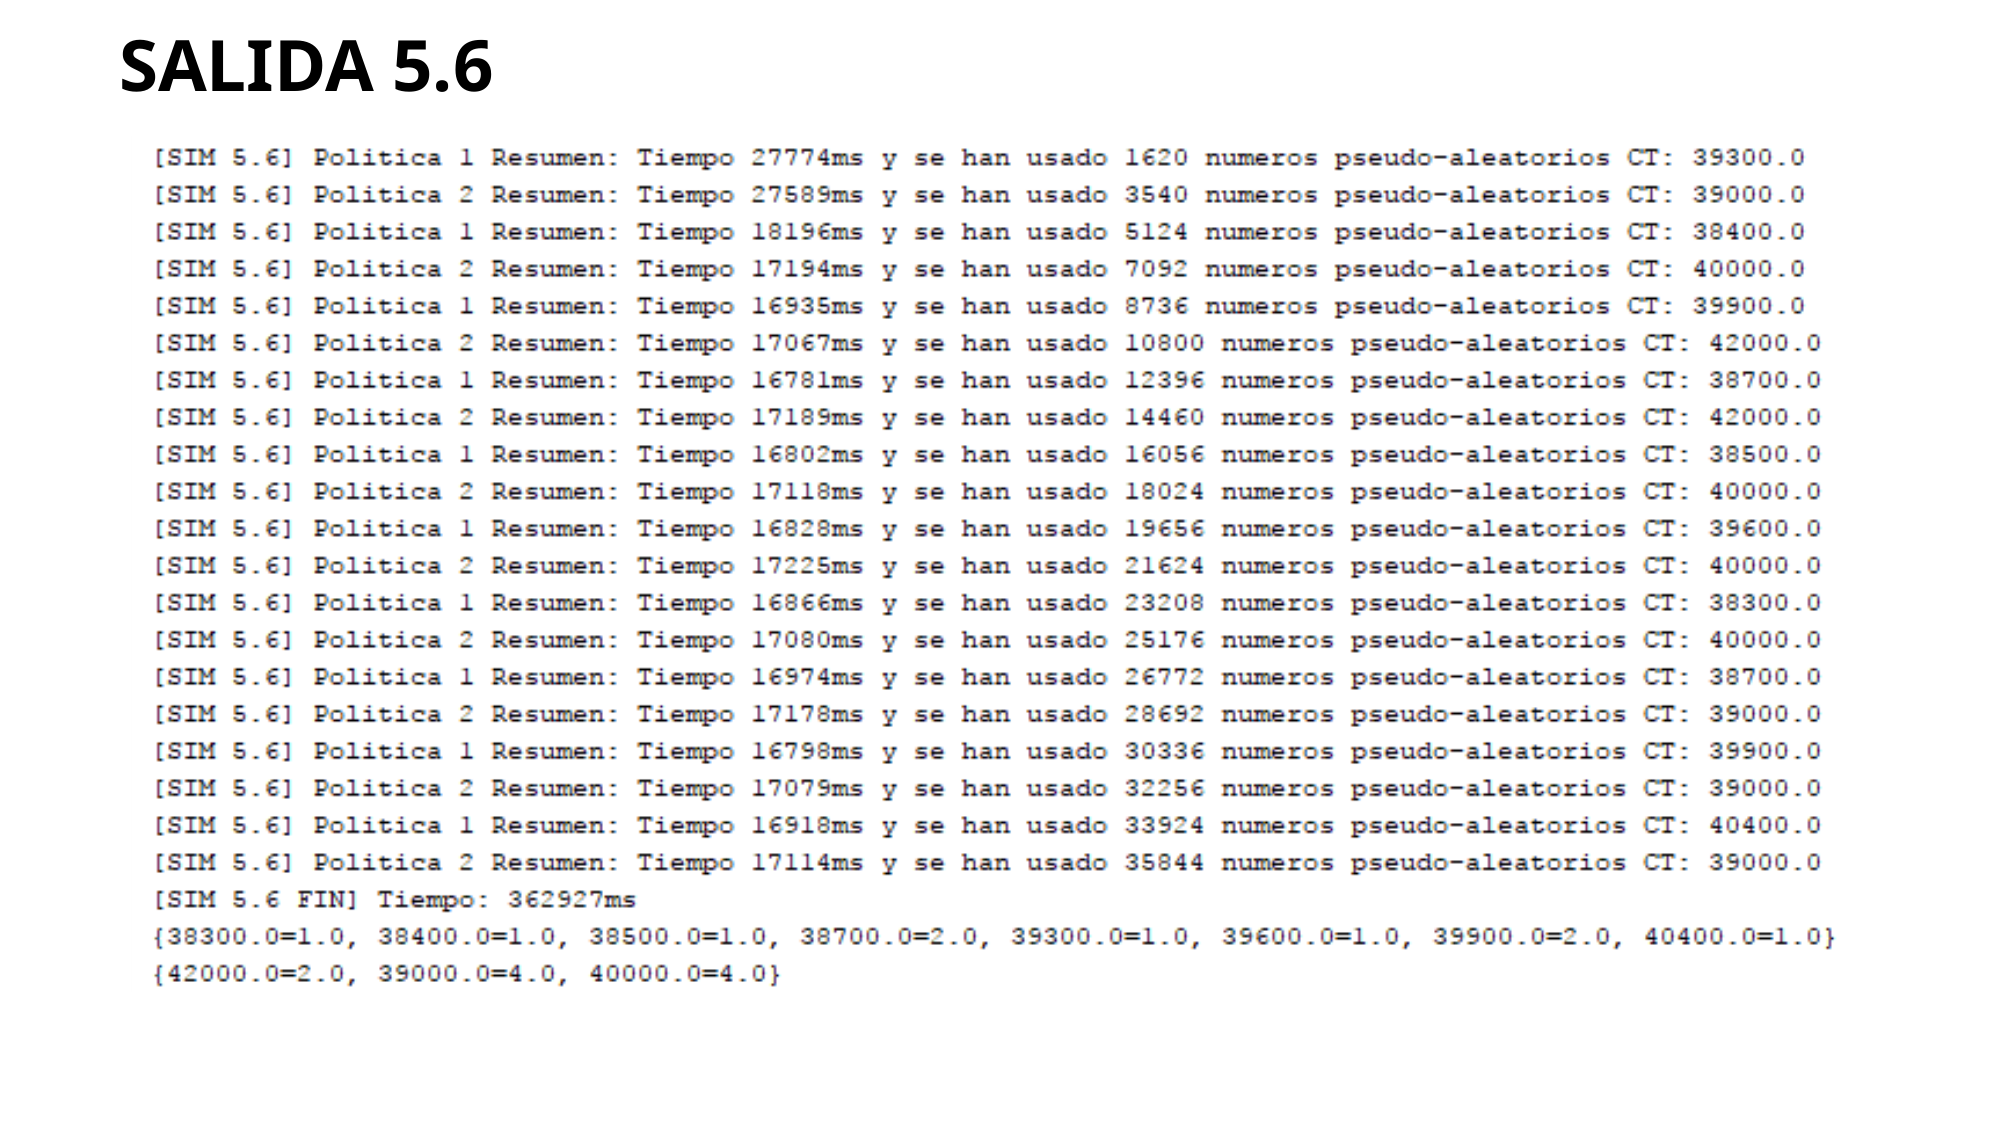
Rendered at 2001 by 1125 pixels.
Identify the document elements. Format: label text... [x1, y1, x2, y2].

text_box Salida 5.6 [0, 0, 614, 137]
picture [130, 136, 1855, 992]
